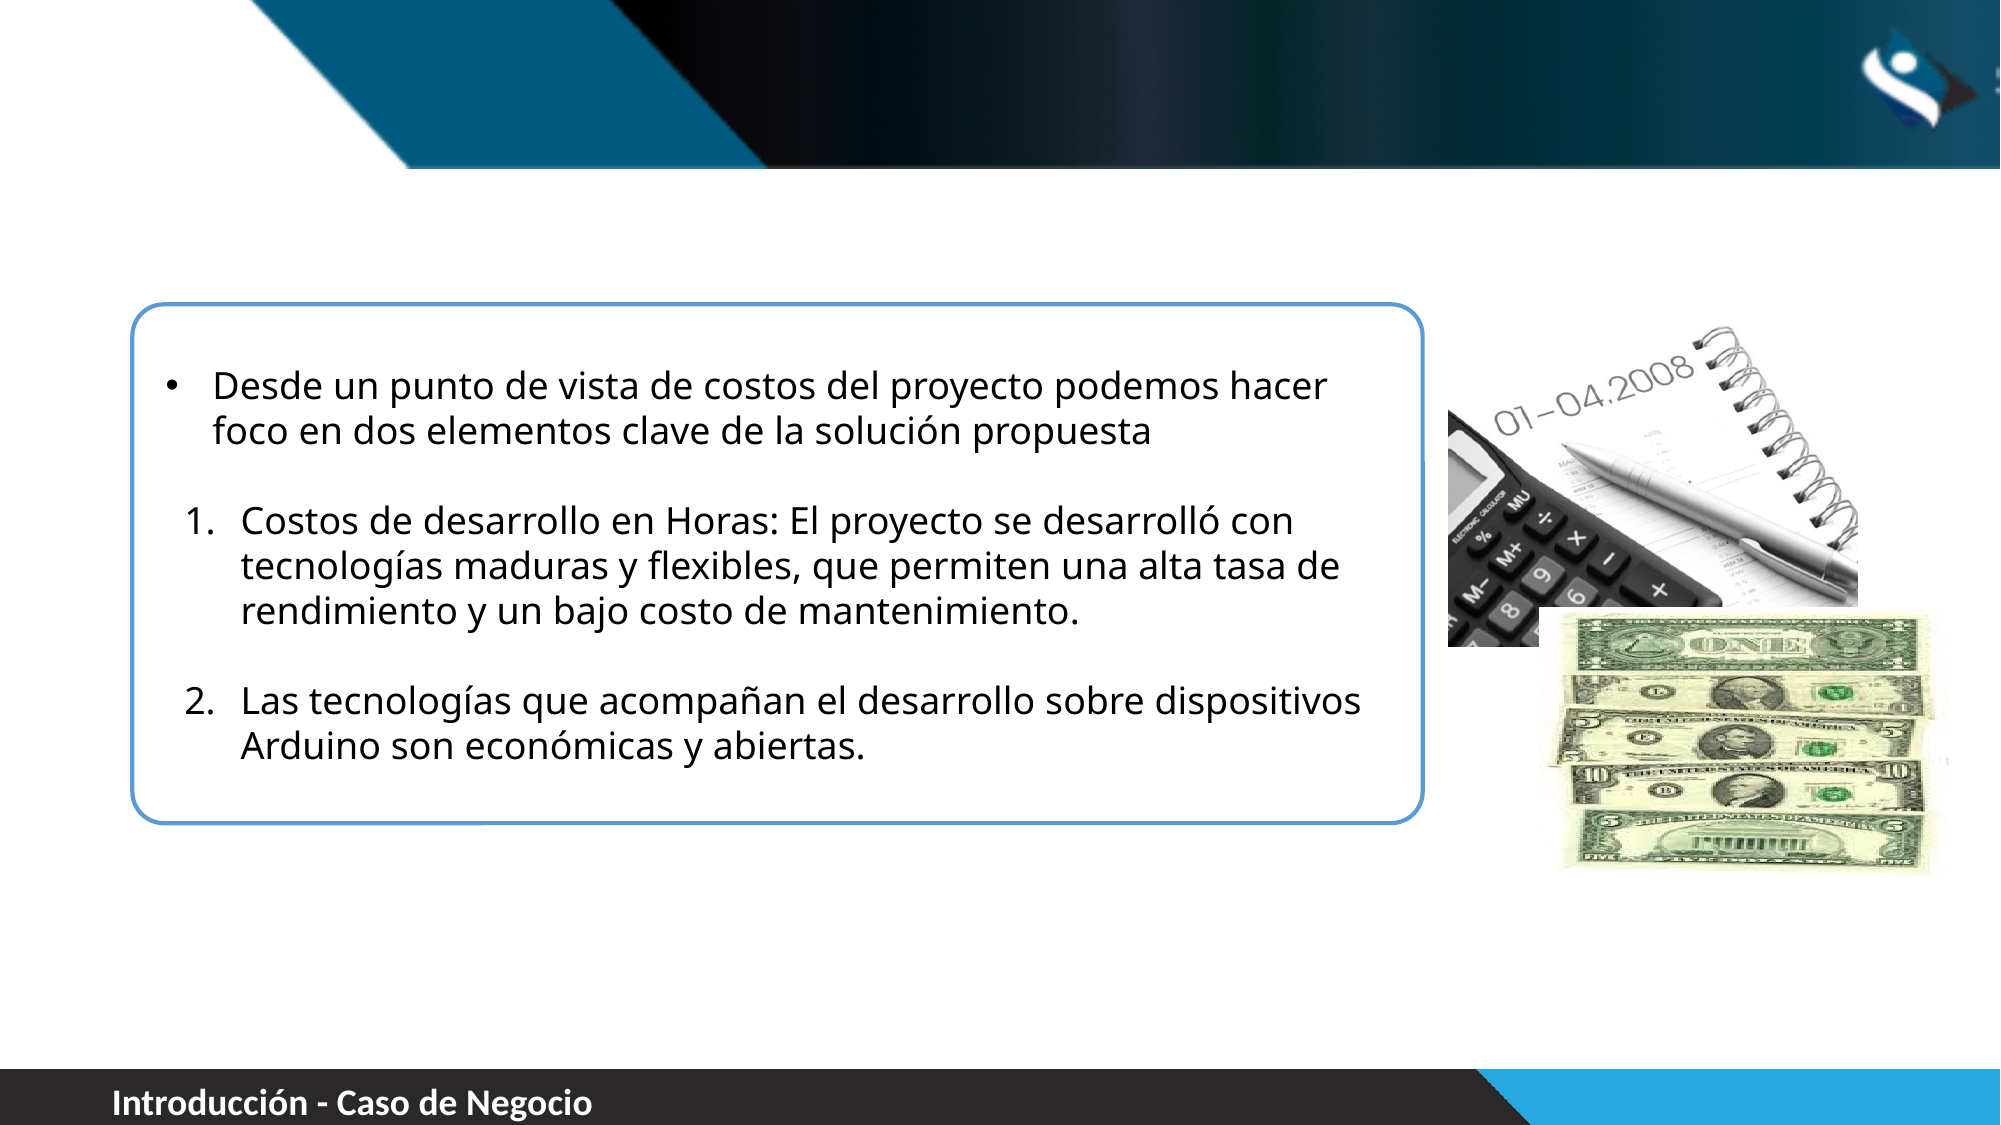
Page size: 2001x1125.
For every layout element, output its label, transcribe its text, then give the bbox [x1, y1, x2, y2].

picture [1448, 304, 1949, 877]
text_box Desde un punto de vista de costos del proyecto podemos hacer foco en dos elementos clave de la solución propuesta Costos de desarrollo en Horas: El proyecto se desarrolló con tecnologías maduras y flexibles, que permiten una alta tasa de rendimiento y un bajo costo de mantenimiento. Las tecnologías que acompañan el desarrollo sobre dispositivos Arduino son económicas y abiertas. [150, 346, 1405, 899]
picture [0, 0, 2000, 169]
picture [0, 1069, 2000, 1125]
text_box [132, 304, 1423, 820]
